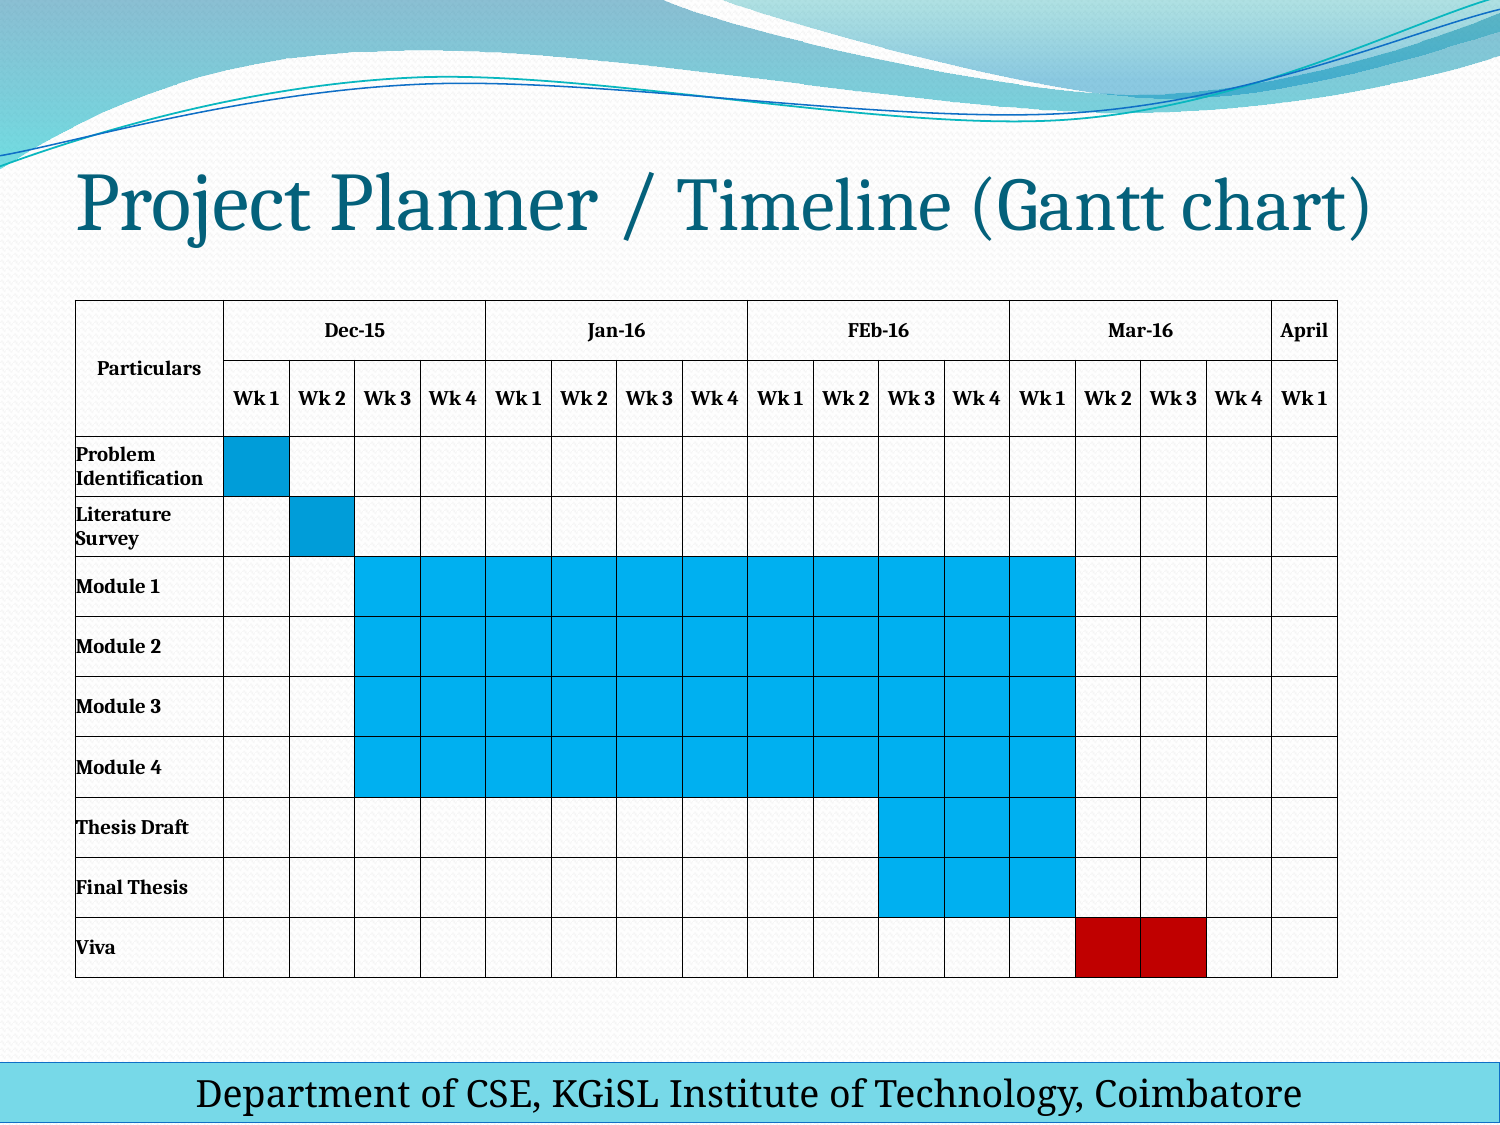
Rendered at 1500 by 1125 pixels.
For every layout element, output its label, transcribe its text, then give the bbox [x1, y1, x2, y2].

table_cell [879, 737, 944, 797]
table_cell Wk 4 [683, 361, 747, 436]
table_cell [224, 497, 289, 556]
table_cell [1141, 617, 1206, 676]
table_cell [224, 918, 289, 977]
table_cell [879, 798, 944, 857]
table_cell [683, 737, 747, 797]
table_cell [683, 437, 747, 496]
table_cell [290, 617, 354, 676]
table_cell [1010, 798, 1075, 857]
table_cell [1141, 677, 1206, 736]
table_cell [879, 557, 944, 616]
table_cell [355, 677, 420, 736]
table_cell [290, 737, 354, 797]
table_cell [1272, 858, 1337, 917]
table_cell [1076, 918, 1140, 977]
table_cell [879, 437, 944, 496]
table_cell [1207, 557, 1271, 616]
table_cell [814, 497, 878, 556]
table_cell [1076, 437, 1140, 496]
table_cell [355, 737, 420, 797]
table_cell [421, 918, 485, 977]
title Project Planner / Timeline (Gantt chart) [75, 137, 1425, 247]
table_cell [945, 557, 1009, 616]
table_cell Wk 1 [1010, 361, 1075, 436]
table_cell [552, 918, 616, 977]
table_cell Wk 1 [748, 361, 813, 436]
table_cell Wk 3 [355, 361, 420, 436]
table_cell [1010, 497, 1075, 556]
table_cell Wk 4 [421, 361, 485, 436]
table_cell [683, 617, 747, 676]
table_cell [945, 858, 1009, 917]
table_cell [1207, 497, 1271, 556]
table_cell [552, 737, 616, 797]
table_header Particulars [76, 301, 223, 436]
table_cell [617, 677, 682, 736]
table_cell [1207, 858, 1271, 917]
table_cell [290, 798, 354, 857]
table_cell [1010, 918, 1075, 977]
table_cell [1272, 918, 1337, 977]
table_cell [1076, 858, 1140, 917]
table_cell [814, 677, 878, 736]
table_header Jan-16 [486, 301, 747, 360]
table_cell Module 3 [76, 677, 223, 736]
table_cell Literature Survey [76, 497, 223, 556]
table_cell [879, 858, 944, 917]
table_cell Wk 2 [552, 361, 616, 436]
table_cell [1010, 437, 1075, 496]
table_cell [814, 858, 878, 917]
table_cell [814, 918, 878, 977]
table_cell [1010, 677, 1075, 736]
table_cell [1272, 798, 1337, 857]
table_cell [748, 798, 813, 857]
table_cell [421, 437, 485, 496]
table_cell [421, 497, 485, 556]
table_cell Wk 2 [1076, 361, 1140, 436]
table_cell [683, 918, 747, 977]
table_cell [224, 798, 289, 857]
table_cell [683, 497, 747, 556]
table_cell [814, 617, 878, 676]
table_cell [1272, 617, 1337, 676]
table_cell [421, 617, 485, 676]
table_cell [1272, 437, 1337, 496]
table_cell [945, 918, 1009, 977]
table_cell [748, 617, 813, 676]
table_cell [1141, 798, 1206, 857]
table_cell [879, 677, 944, 736]
table_cell Wk 3 [617, 361, 682, 436]
table_cell [683, 557, 747, 616]
table_cell [486, 497, 551, 556]
table_cell [945, 737, 1009, 797]
table_header Dec-15 [224, 301, 485, 360]
table_cell [1010, 737, 1075, 797]
table_cell Wk 2 [814, 361, 878, 436]
table_cell [1272, 677, 1337, 736]
table_cell [290, 918, 354, 977]
table_cell [290, 437, 354, 496]
table_cell Wk 1 [224, 361, 289, 436]
table_cell [879, 497, 944, 556]
table_cell [1141, 437, 1206, 496]
table_cell [224, 858, 289, 917]
table_cell [1272, 497, 1337, 556]
table_cell [1076, 557, 1140, 616]
table_cell [355, 918, 420, 977]
table_cell [617, 557, 682, 616]
table_cell [1207, 918, 1271, 977]
table_cell [1076, 617, 1140, 676]
table_cell [355, 497, 420, 556]
table_cell [617, 798, 682, 857]
table_cell [1076, 497, 1140, 556]
table_cell Viva [76, 918, 223, 977]
table_cell [1207, 798, 1271, 857]
table_cell [355, 798, 420, 857]
table_cell Wk 3 [879, 361, 944, 436]
table_cell [617, 737, 682, 797]
table_cell [617, 437, 682, 496]
table_header Mar-16 [1010, 301, 1271, 360]
table_cell [1141, 497, 1206, 556]
table_cell [814, 437, 878, 496]
table_cell [1010, 617, 1075, 676]
table_cell [814, 737, 878, 797]
table_cell [1141, 737, 1206, 797]
table_cell [1076, 737, 1140, 797]
table_cell [748, 677, 813, 736]
table_cell [224, 677, 289, 736]
table_cell Wk 4 [1207, 361, 1271, 436]
table_cell [1076, 677, 1140, 736]
table_cell [224, 557, 289, 616]
table_cell [748, 918, 813, 977]
table_cell [879, 918, 944, 977]
table_cell Thesis Draft [76, 798, 223, 857]
table_cell [486, 617, 551, 676]
table_cell Module 4 [76, 737, 223, 797]
table_cell [355, 858, 420, 917]
table_cell [617, 497, 682, 556]
table_cell [224, 437, 289, 496]
table_cell [290, 677, 354, 736]
table_cell [814, 557, 878, 616]
table_cell Wk 3 [1141, 361, 1206, 436]
table_cell [748, 437, 813, 496]
table_cell [617, 918, 682, 977]
table_cell [748, 858, 813, 917]
table_cell Final Thesis [76, 858, 223, 917]
table_cell Wk 1 [486, 361, 551, 436]
table_cell Module 1 [76, 557, 223, 616]
table_cell [683, 677, 747, 736]
table_cell [1076, 798, 1140, 857]
table_cell [224, 737, 289, 797]
table_cell [552, 858, 616, 917]
table_cell [355, 437, 420, 496]
table_cell [945, 437, 1009, 496]
table_cell [683, 858, 747, 917]
table_cell [355, 557, 420, 616]
table_cell Wk 2 [290, 361, 354, 436]
table_cell [421, 858, 485, 917]
table_cell [552, 677, 616, 736]
table_cell [1010, 858, 1075, 917]
table_cell [224, 617, 289, 676]
table_cell [552, 557, 616, 616]
table_cell [748, 557, 813, 616]
table_cell [814, 798, 878, 857]
text_box Department of CSE, KGiSL Institute of Technology, Coimbatore [0, 1062, 1500, 1123]
table_cell [486, 677, 551, 736]
table_cell Module 2 [76, 617, 223, 676]
table_cell [1207, 737, 1271, 797]
table_cell [486, 798, 551, 857]
table_cell [1207, 617, 1271, 676]
table_header April [1272, 301, 1337, 360]
table_cell [617, 858, 682, 917]
table_cell [421, 557, 485, 616]
table_cell [748, 737, 813, 797]
table_cell [1207, 677, 1271, 736]
table_cell Wk 4 [945, 361, 1009, 436]
table_cell [421, 677, 485, 736]
table_cell [1272, 737, 1337, 797]
table_cell [290, 497, 354, 556]
table_cell [486, 737, 551, 797]
table_cell [552, 437, 616, 496]
table_cell [421, 798, 485, 857]
table_cell [290, 557, 354, 616]
table_cell [879, 617, 944, 676]
table_cell [683, 798, 747, 857]
table_cell [1272, 557, 1337, 616]
table_cell [1141, 858, 1206, 917]
table_cell [1010, 557, 1075, 616]
table_cell [355, 617, 420, 676]
table_cell [552, 617, 616, 676]
table_cell [290, 858, 354, 917]
table_cell [945, 798, 1009, 857]
table_cell [945, 617, 1009, 676]
table_cell [617, 617, 682, 676]
table_cell [1141, 557, 1206, 616]
table_cell [945, 497, 1009, 556]
table_cell Wk 1 [1272, 361, 1337, 436]
table_cell [421, 737, 485, 797]
table_cell [486, 858, 551, 917]
table_cell [486, 437, 551, 496]
table_cell [748, 497, 813, 556]
table_cell [486, 918, 551, 977]
table_cell [552, 798, 616, 857]
table_cell Problem Identification [76, 437, 223, 496]
table_cell [486, 557, 551, 616]
table_cell [552, 497, 616, 556]
table_header FEb-16 [748, 301, 1009, 360]
table_cell [1141, 918, 1206, 977]
table_cell [1207, 437, 1271, 496]
table_cell [945, 677, 1009, 736]
